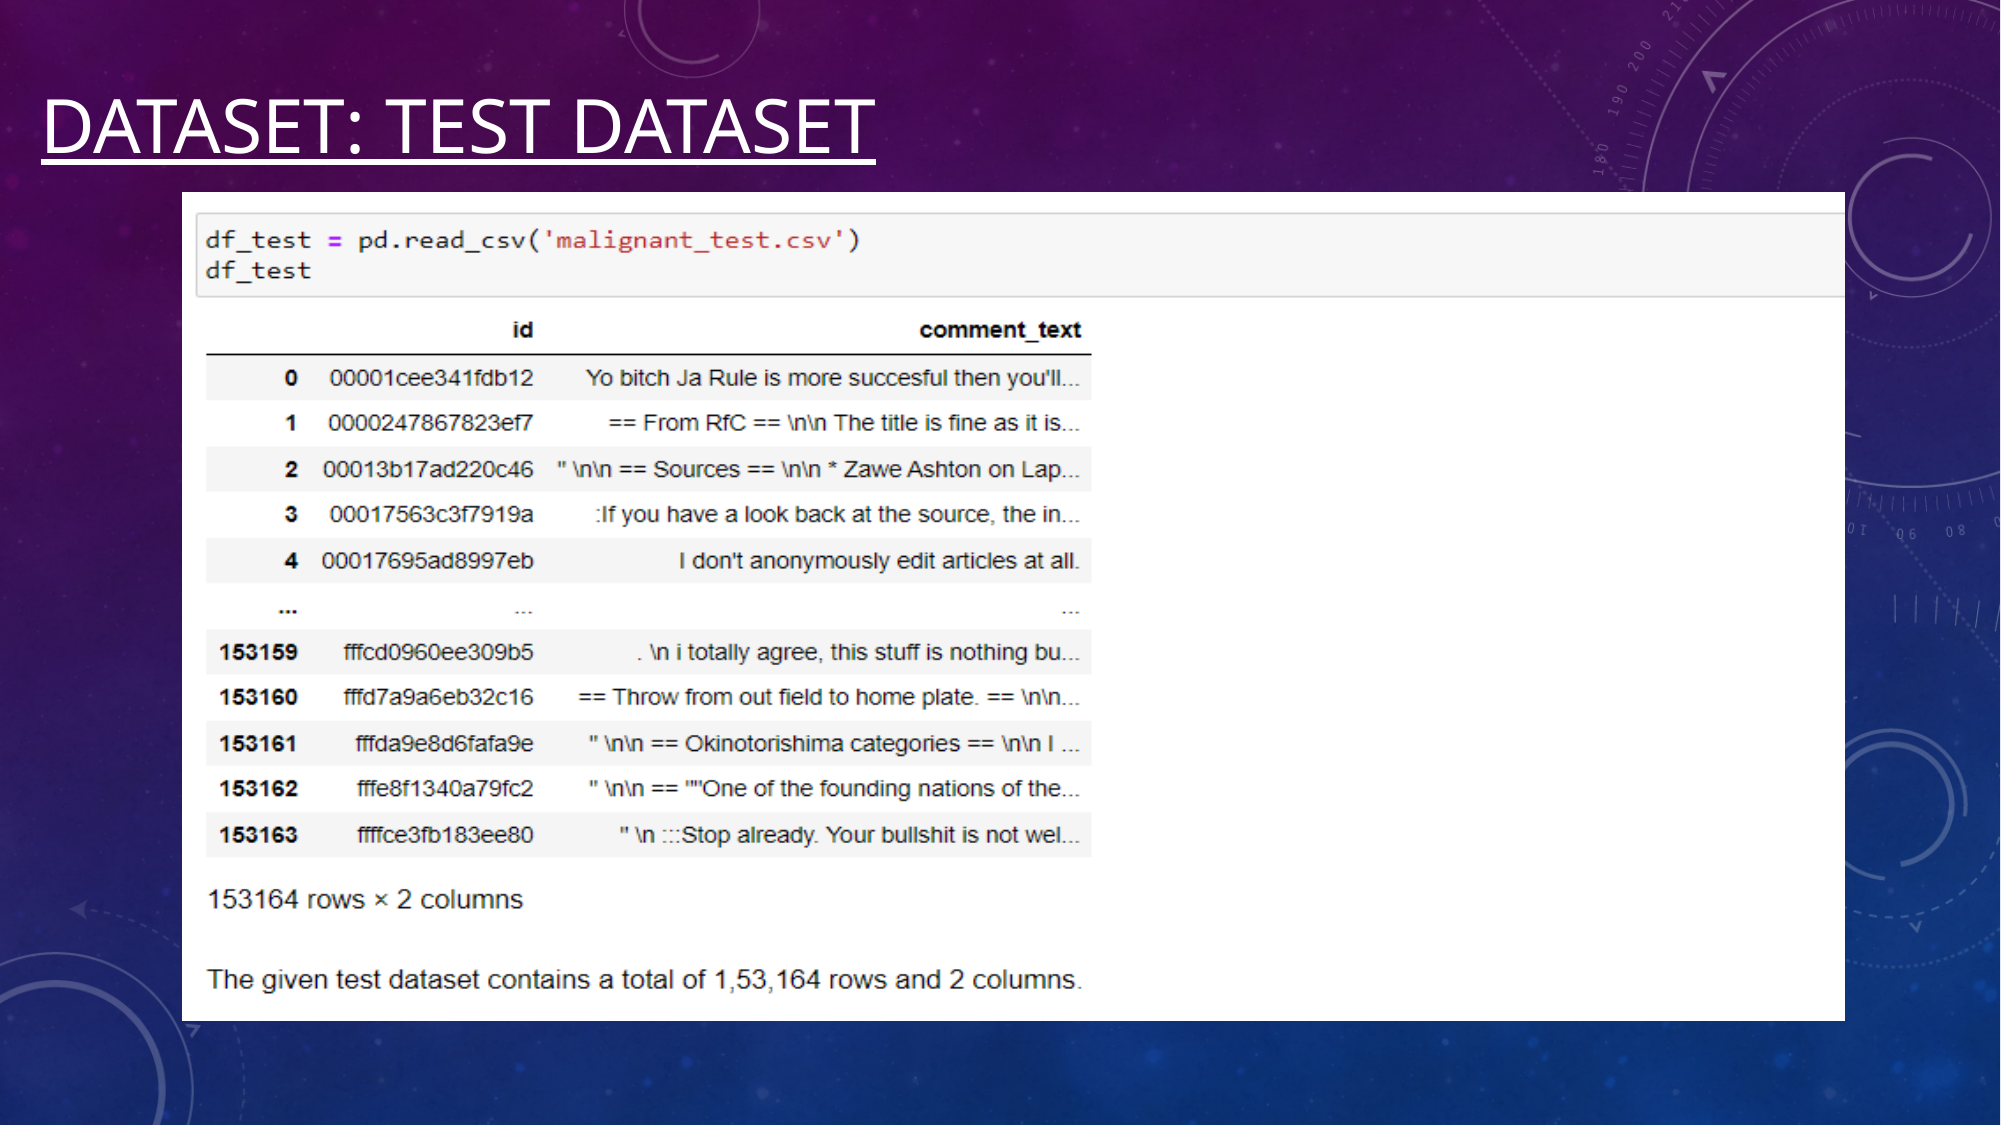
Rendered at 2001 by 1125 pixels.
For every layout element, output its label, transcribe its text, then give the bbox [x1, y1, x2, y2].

picture [0, 0, 2001, 1125]
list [182, 191, 1845, 1022]
title Dataset: Test dataset [25, 31, 1688, 216]
